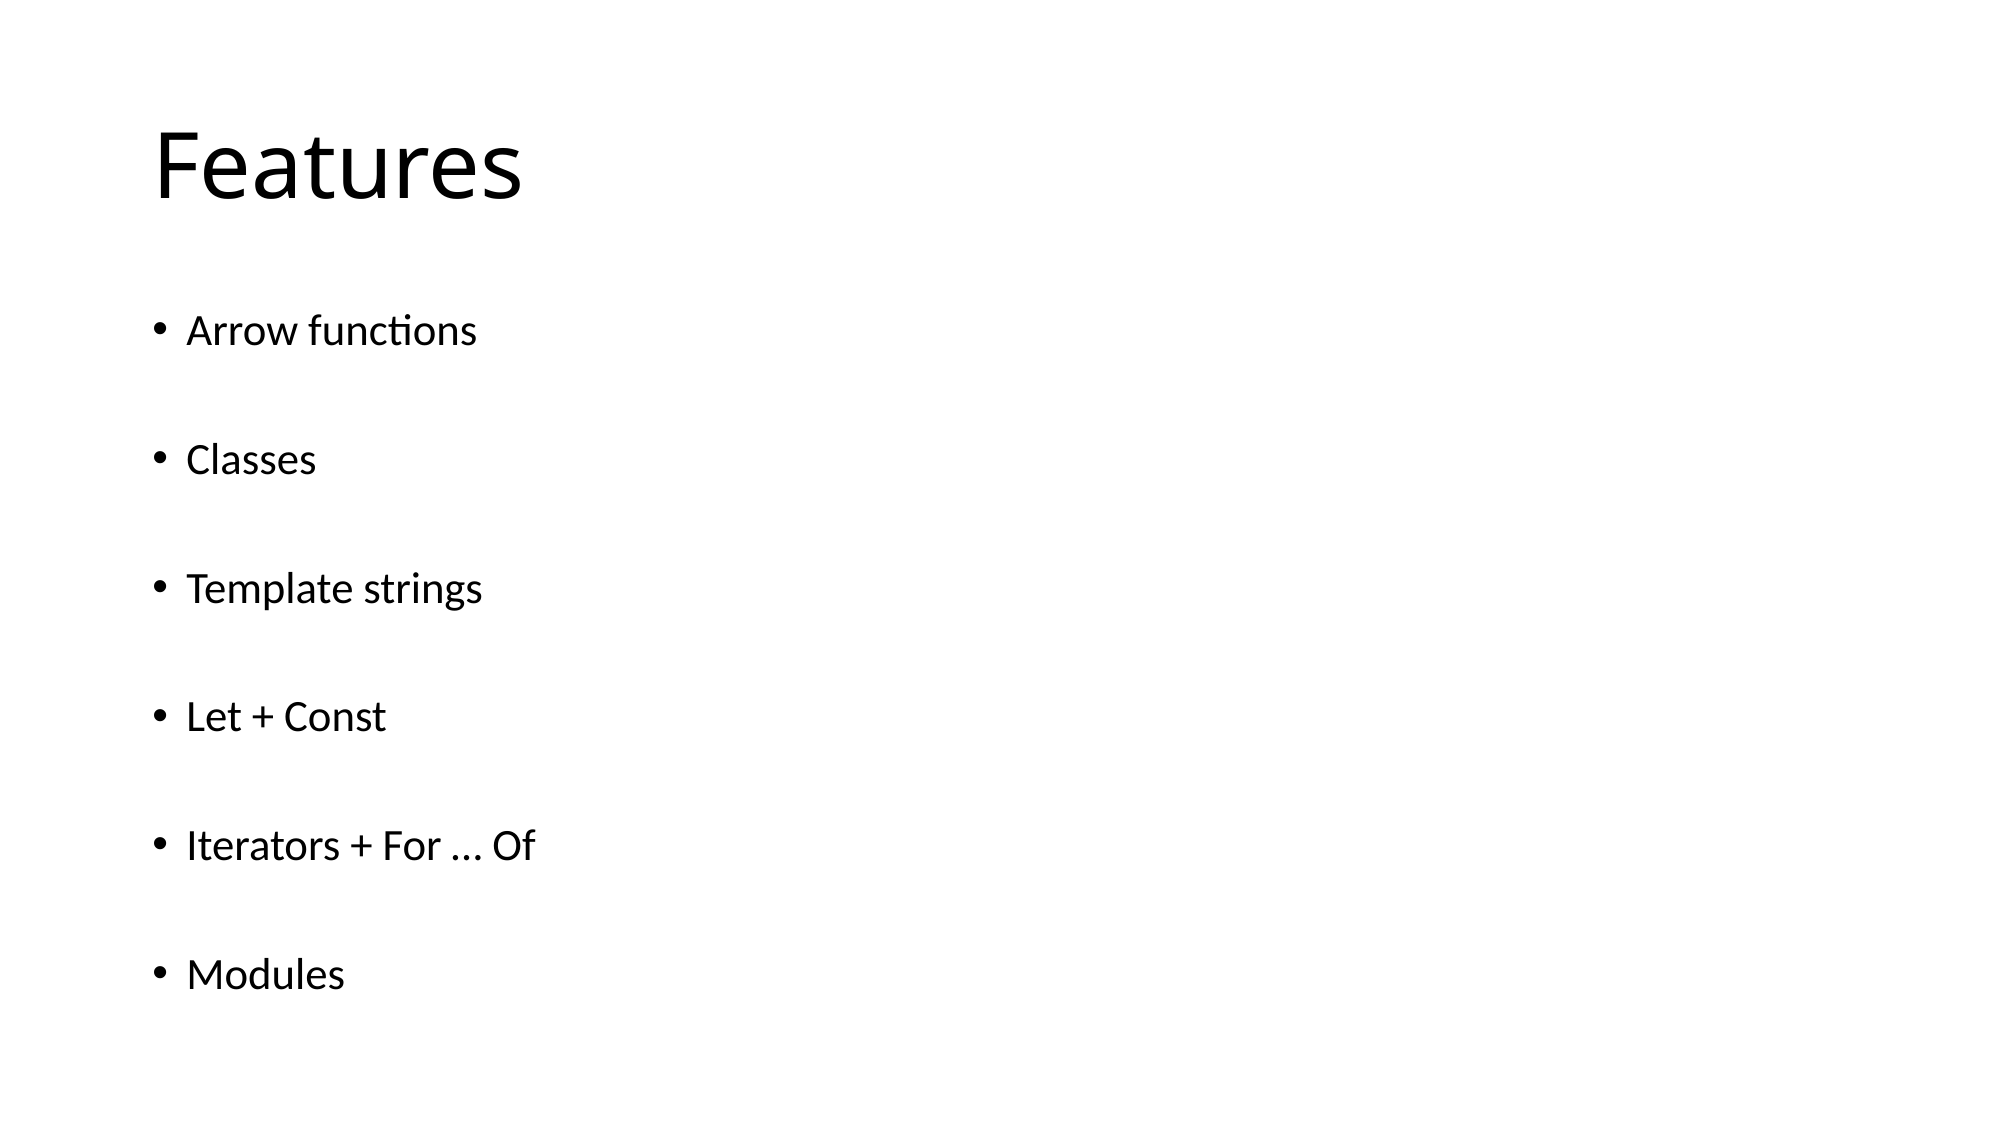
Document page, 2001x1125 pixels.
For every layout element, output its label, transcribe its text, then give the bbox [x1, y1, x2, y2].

list Arrow functions Classes Template strings Let + Const Iterators + For … Of Modules [137, 299, 1863, 1014]
title Features [137, 59, 1863, 278]
